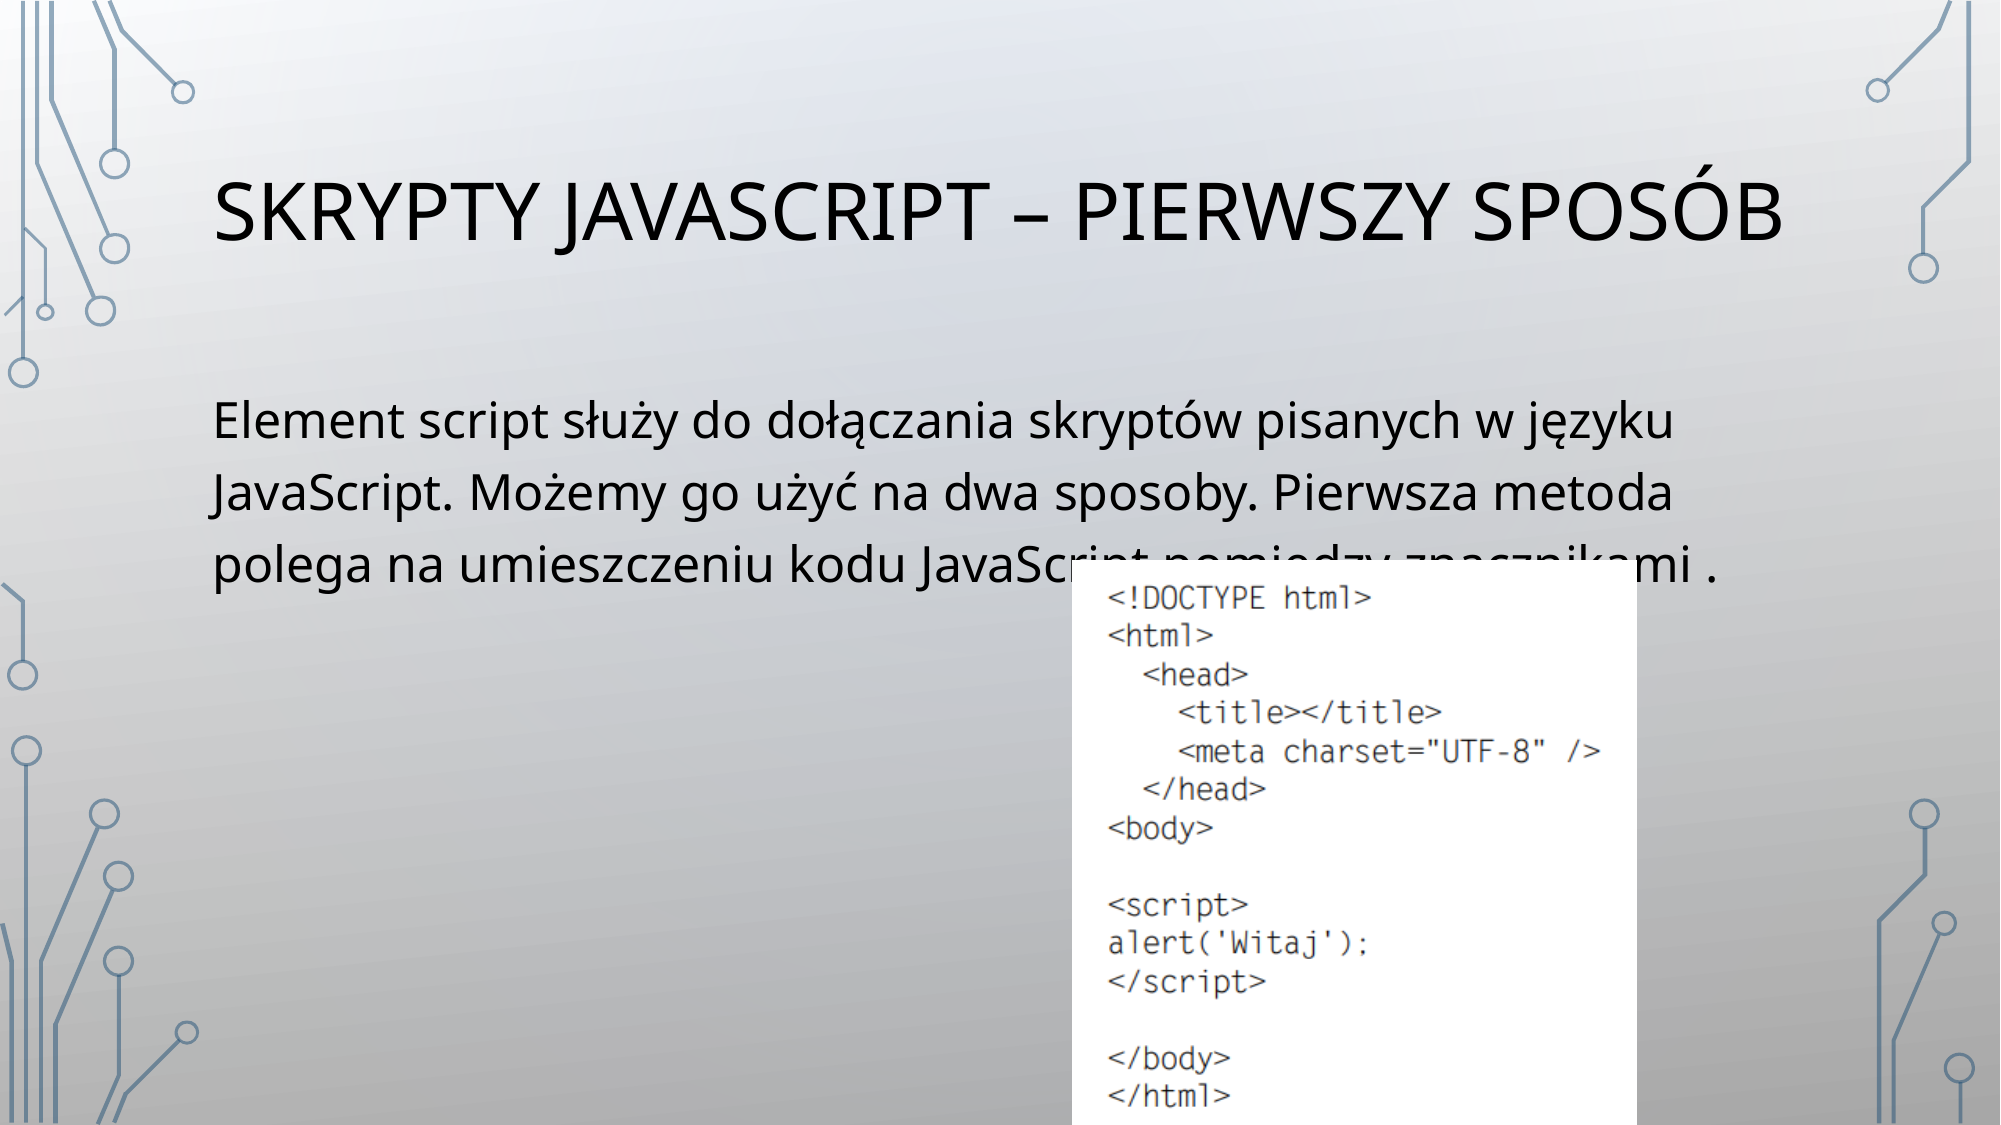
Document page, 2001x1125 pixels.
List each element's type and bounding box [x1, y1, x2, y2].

picture [201, 0, 2000, 1125]
text_box [1863, 0, 1976, 1124]
text_box [0, 0, 201, 1125]
